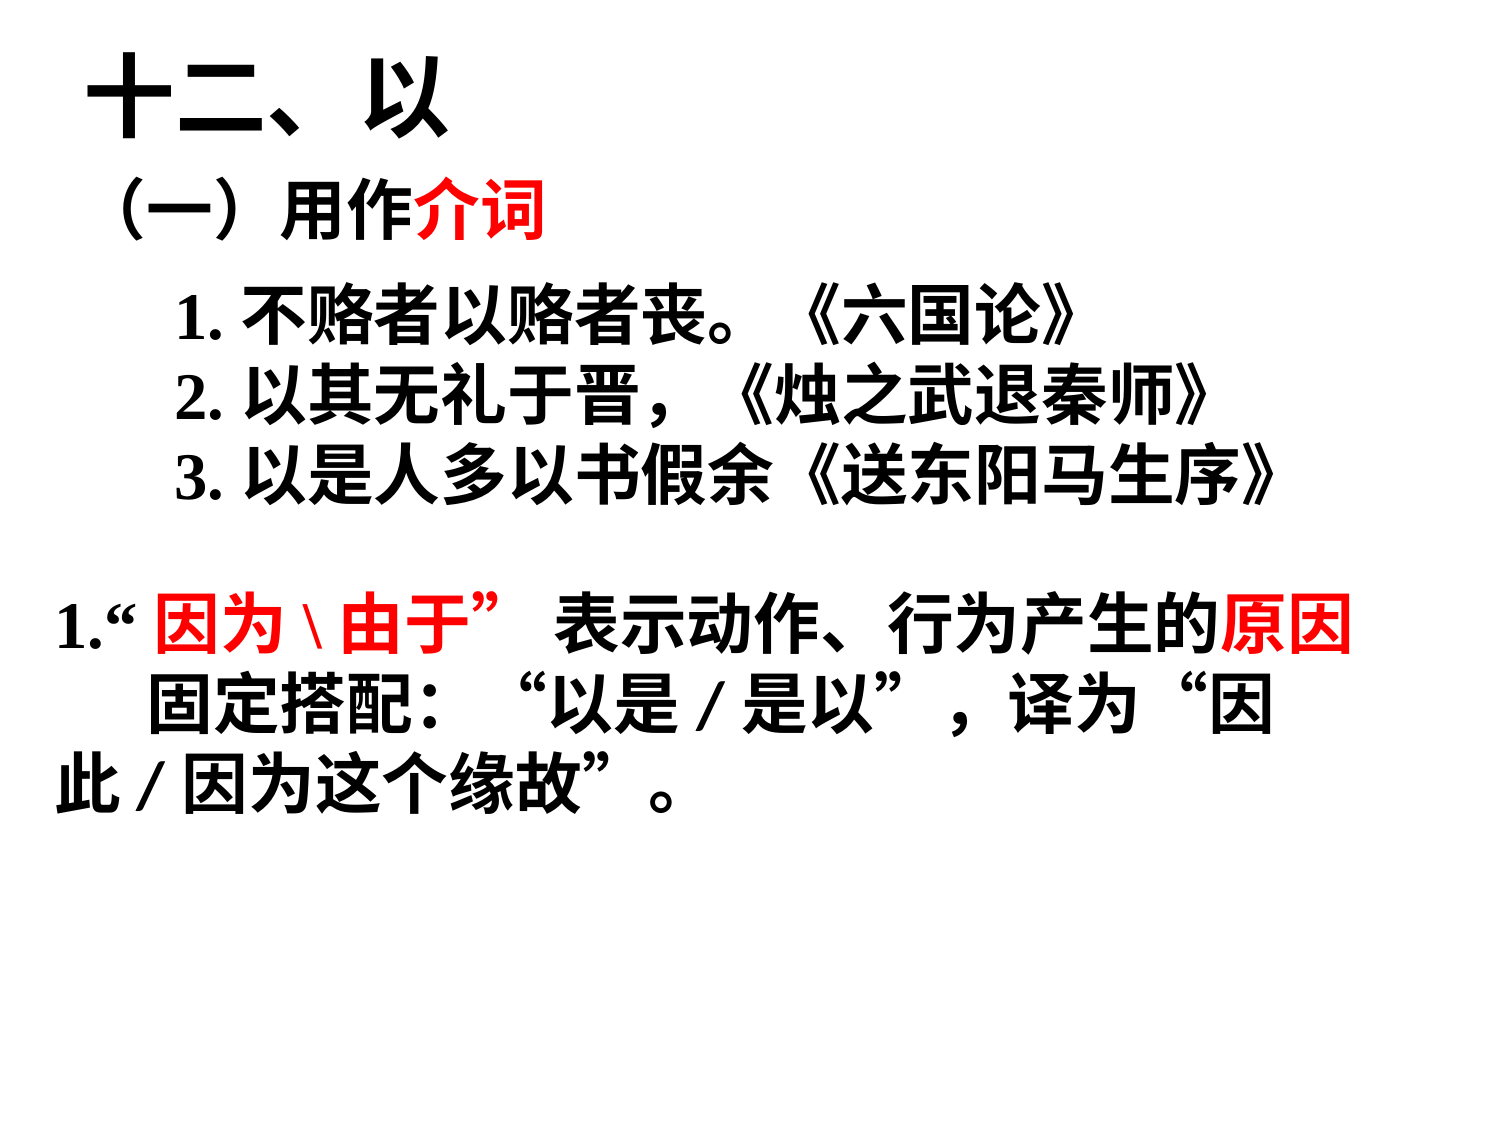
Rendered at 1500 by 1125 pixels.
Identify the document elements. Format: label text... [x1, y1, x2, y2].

text_box （一）用作介词 [64, 135, 821, 260]
text_box 1.不赂者以赂者丧。《六国论》 2.以其无礼于晋，《烛之武退秦师》 3.以是人多以书假余《送东阳马生序》 [159, 265, 1414, 574]
title 十二、以 [68, 0, 1419, 188]
text_box 1.“因为\由于” 表示动作、行为产生的原因 固定搭配：“以是/是以”，译为“因此/因为这个缘故”。 [39, 574, 1434, 909]
